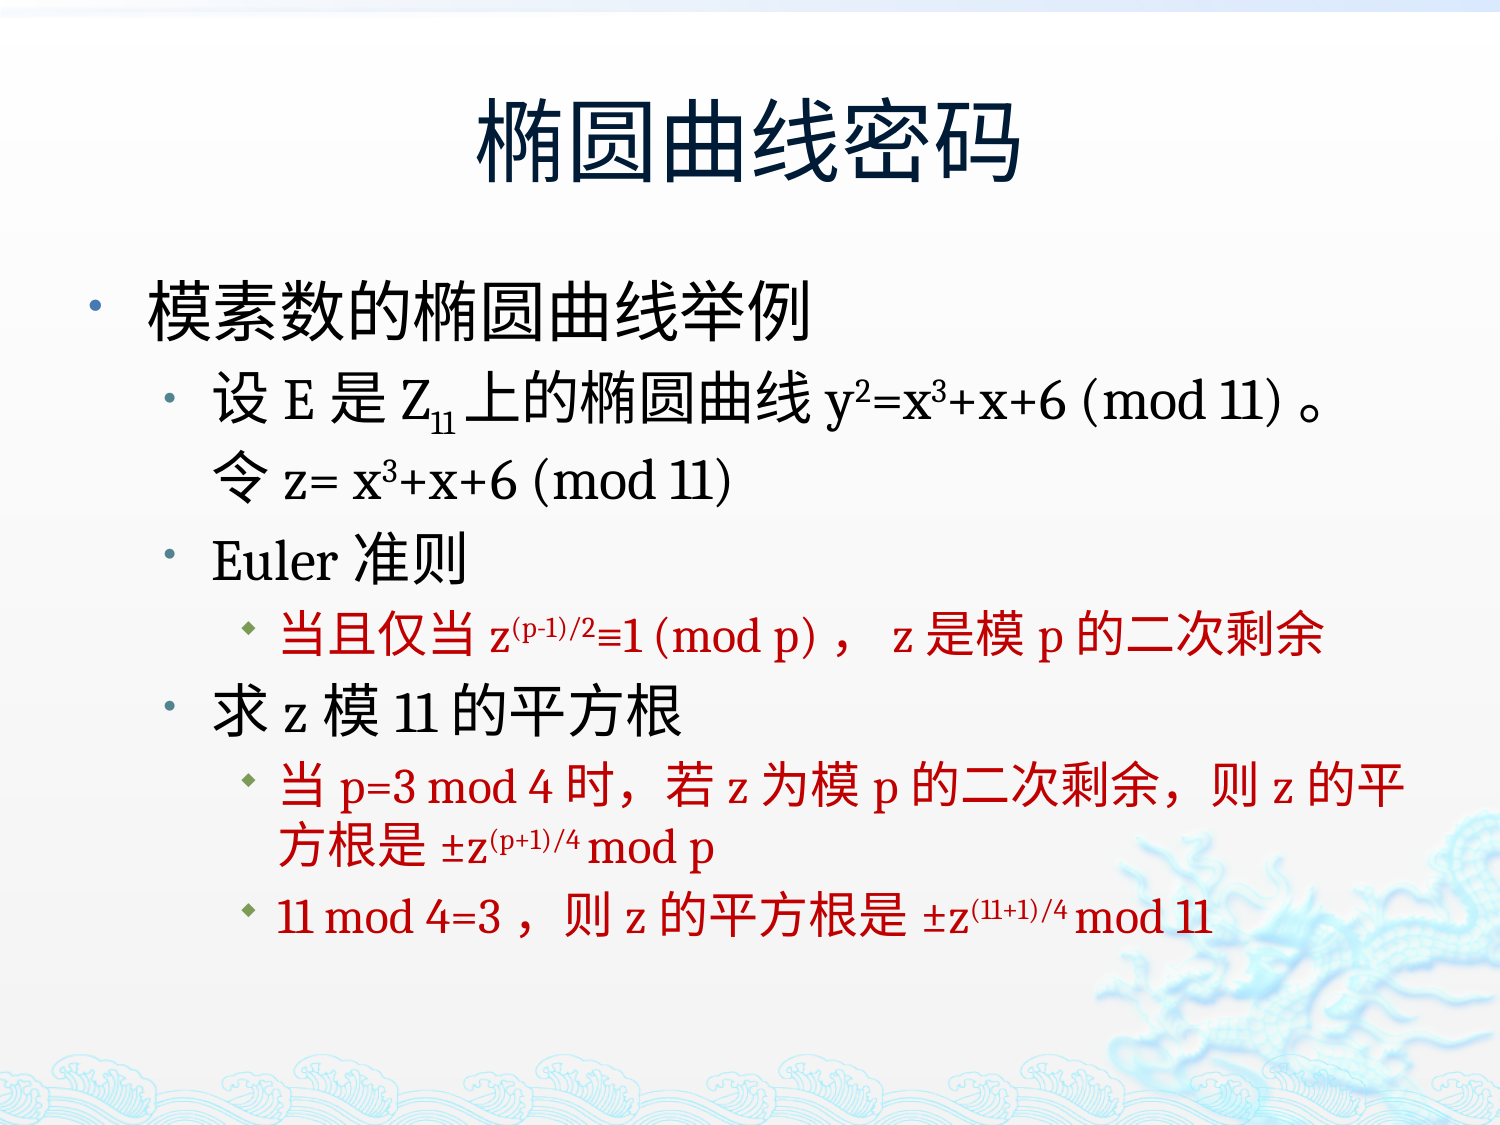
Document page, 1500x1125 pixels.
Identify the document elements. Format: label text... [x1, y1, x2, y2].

title 椭圆曲线密码 [75, 45, 1425, 233]
list 模素数的椭圆曲线举例 设E是Z11上的椭圆曲线y2=x3+x+6 (mod 11)。令z= x3+x+6 (mod 11) Euler准则 当且仅当z(p-1)/2≡1 (mod p)，z是模p的二次剩余 求z模11的平方根 当p=3 mod 4时，若z为模p的二次剩余，则z的平方根是±z(p+1)/4 mod p 11 mod 4=3，则z的平方根是±z(11+1)/4 mod 11 [75, 262, 1425, 1005]
